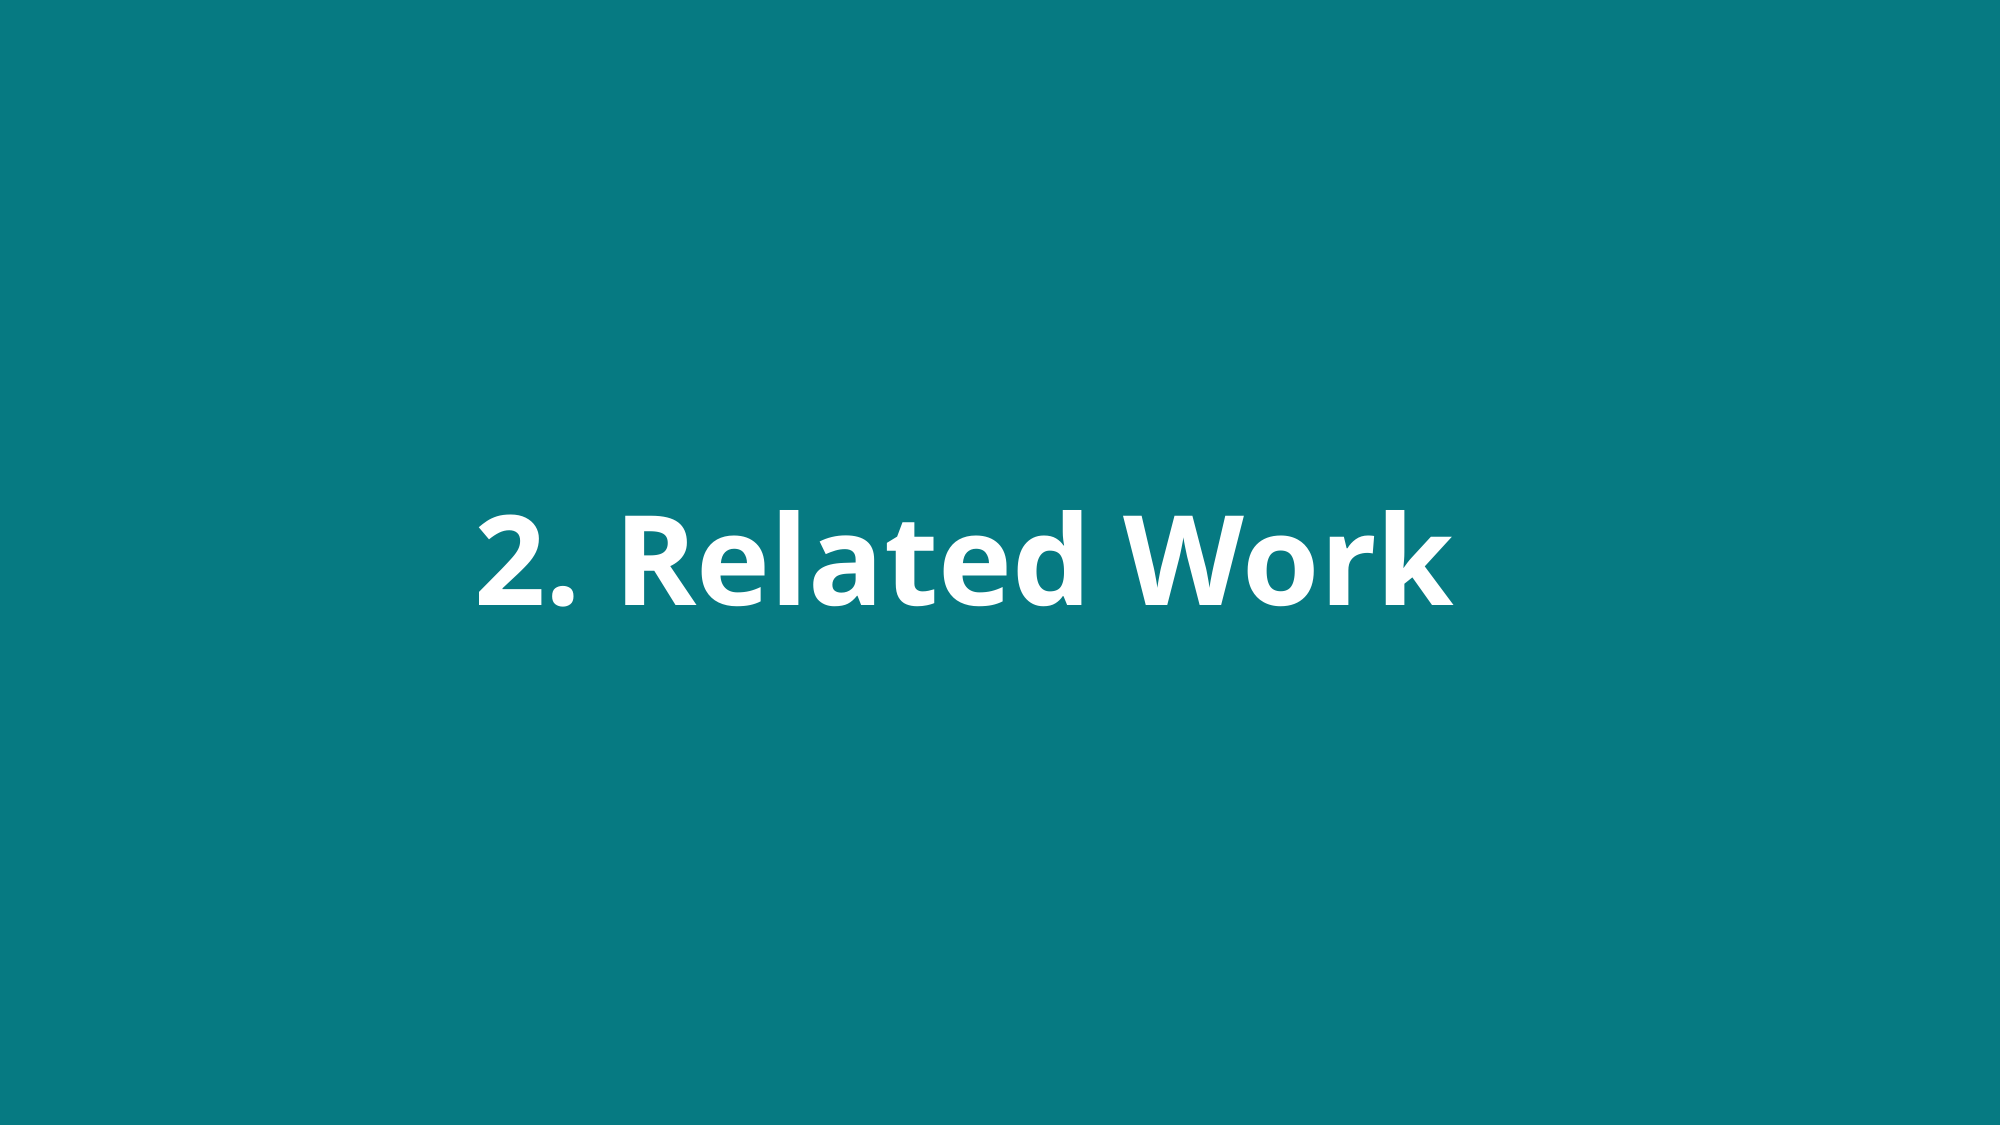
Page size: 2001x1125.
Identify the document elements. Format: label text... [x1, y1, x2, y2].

text_box 2. Related Work [459, 473, 1470, 638]
text_box [0, 0, 2000, 1125]
